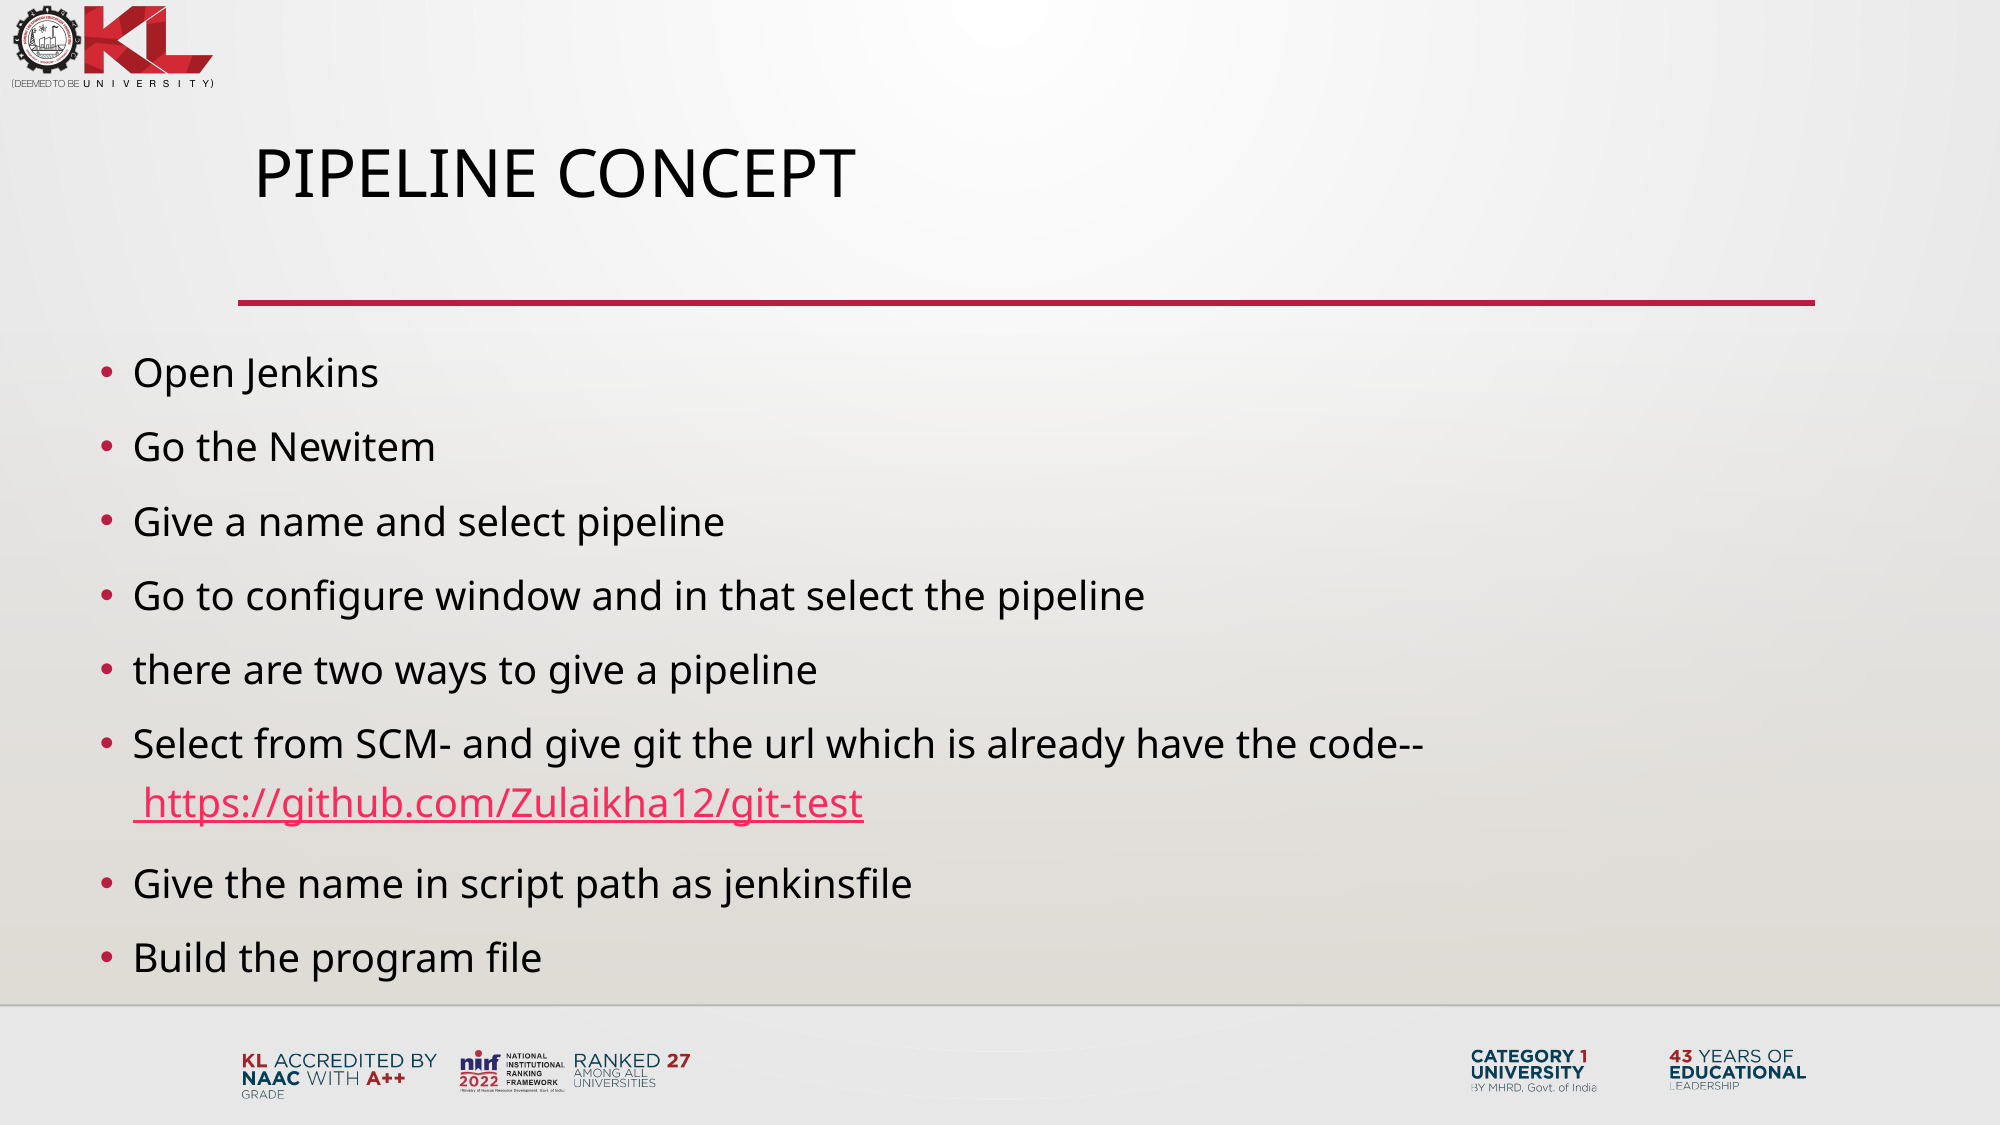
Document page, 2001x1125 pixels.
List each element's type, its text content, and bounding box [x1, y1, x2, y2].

list Open Jenkins Go the Newitem Give a name and select pipeline Go to configure window and in that select the pipeline there are two ways to give a pipeline Select from SCM- and give git the url which is already have the code-- https://github.com/Zulaikha12/git-test Give the name in script path as jenkinsfile Build the program file [85, 330, 1814, 993]
title Pipeline concept [238, 131, 1814, 305]
picture [12, 5, 213, 88]
picture [1447, 1045, 1814, 1101]
picture [238, 1045, 716, 1103]
